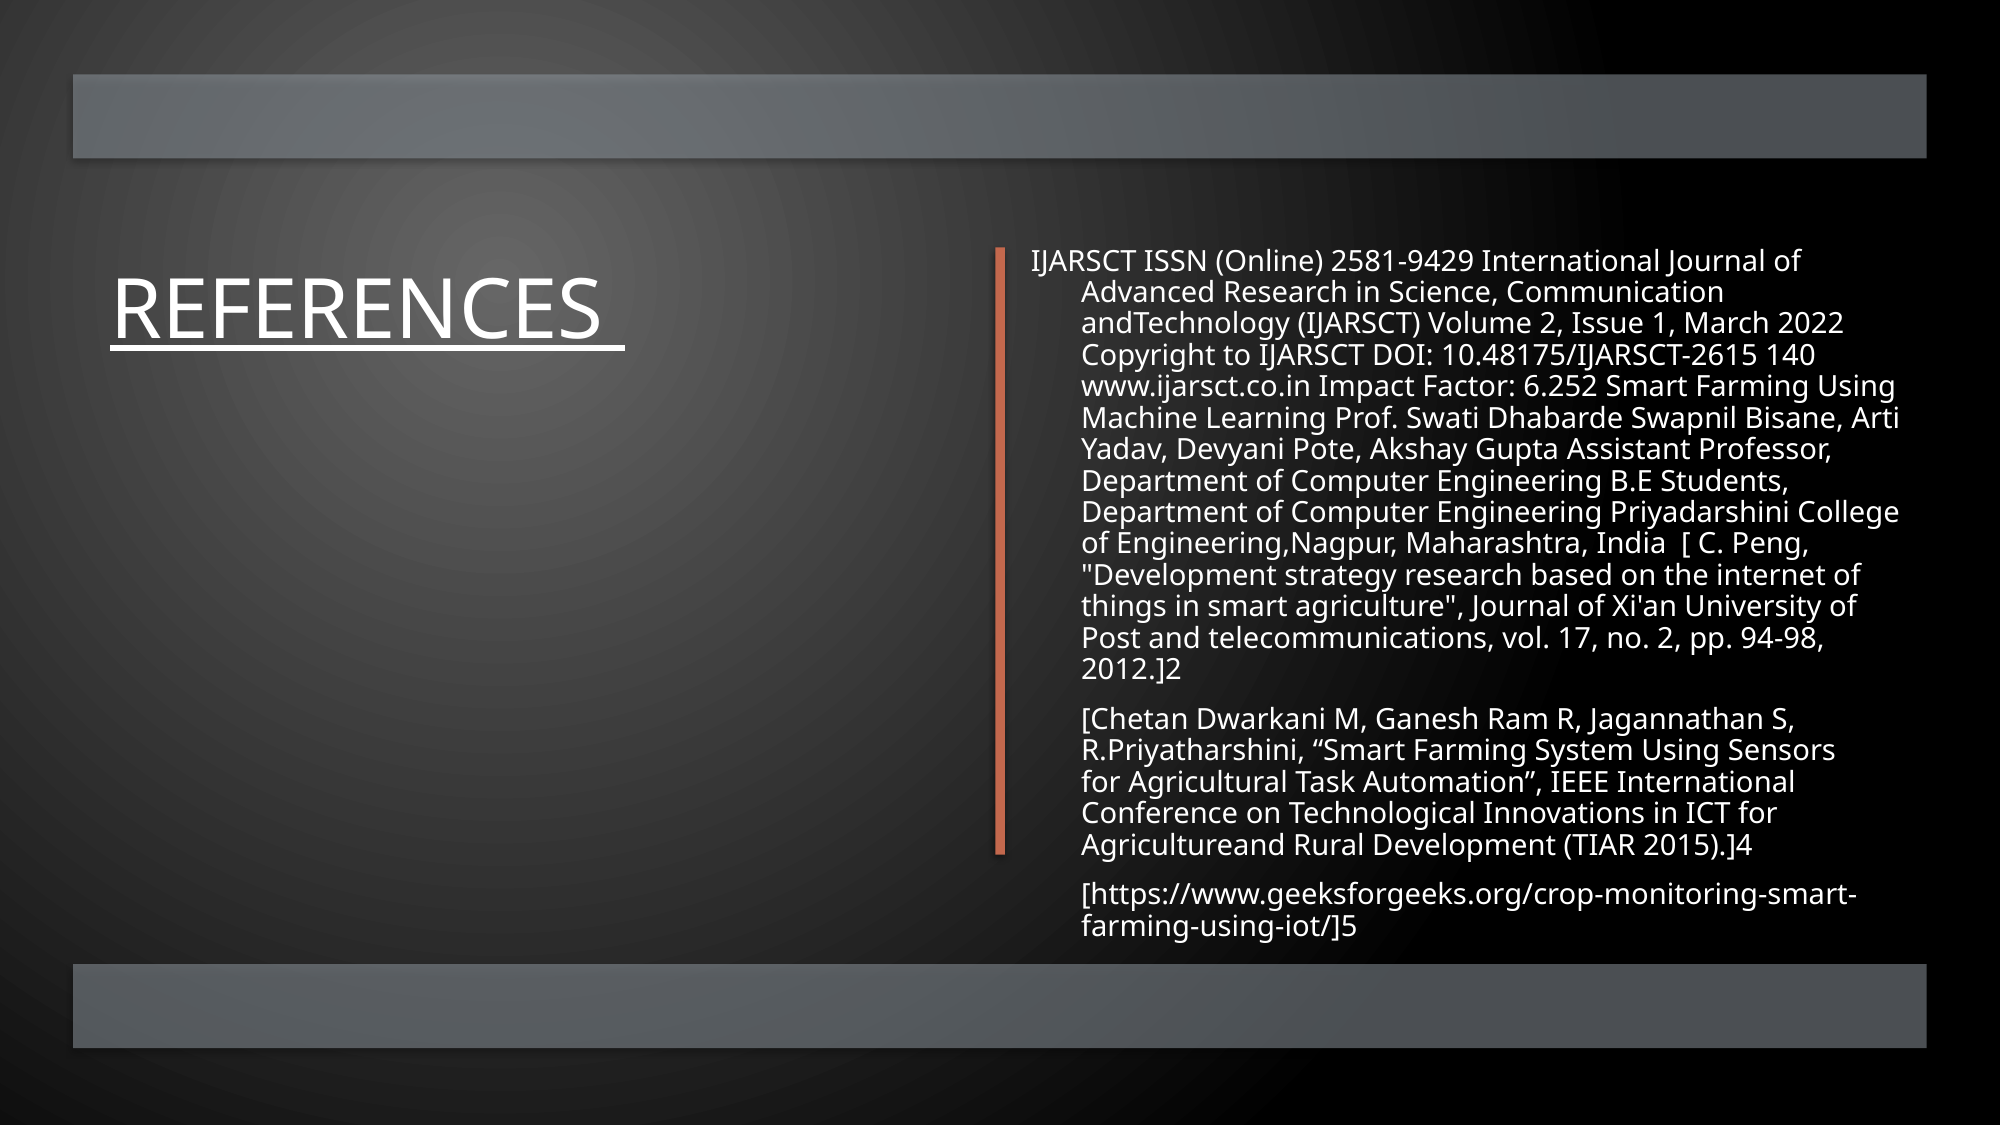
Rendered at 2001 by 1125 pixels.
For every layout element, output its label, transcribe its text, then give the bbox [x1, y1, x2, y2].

text_box [72, 73, 1928, 159]
text_box [72, 963, 1928, 1049]
text_box [0, 0, 2000, 1125]
text_box [994, 246, 1006, 856]
list IJARSCT ISSN (Online) 2581-9429 International Journal of Advanced Research in Science, Communication andTechnology (IJARSCT) Volume 2, Issue 1, March 2022 Copyright to IJARSCT DOI: 10.48175/IJARSCT-2615 140 www.ijarsct.co.in Impact Factor: 6.252 Smart Farming Using Machine Learning Prof. Swati Dhabarde Swapnil Bisane, Arti Yadav, Devyani Pote, Akshay Gupta Assistant Professor, Department of Computer Engineering B.E Students, Department of Computer Engineering Priyadarshini College of Engineering,Nagpur, Maharashtra, India [ C. Peng, "Development strategy research based on the internet of things in smart agriculture", Journal of Xi'an University of Post and telecommunications, vol. 17, no. 2, pp. 94-98, 2012.]2 [Chetan Dwarkani M, Ganesh Ram R, Jagannathan S, R.Priyatharshini, “Smart Farming System Using Sensors for Agricultural Task Automation”, IEEE International Conference on Technological Innovations in ICT for Agricultureand Rural Development (TIAR 2015).]4 [https://www.geeksforgeeks.org/crop-monitoring-smart-farming-using-iot/]5 [1015, 238, 1935, 926]
title REFERENCES [95, 247, 936, 888]
